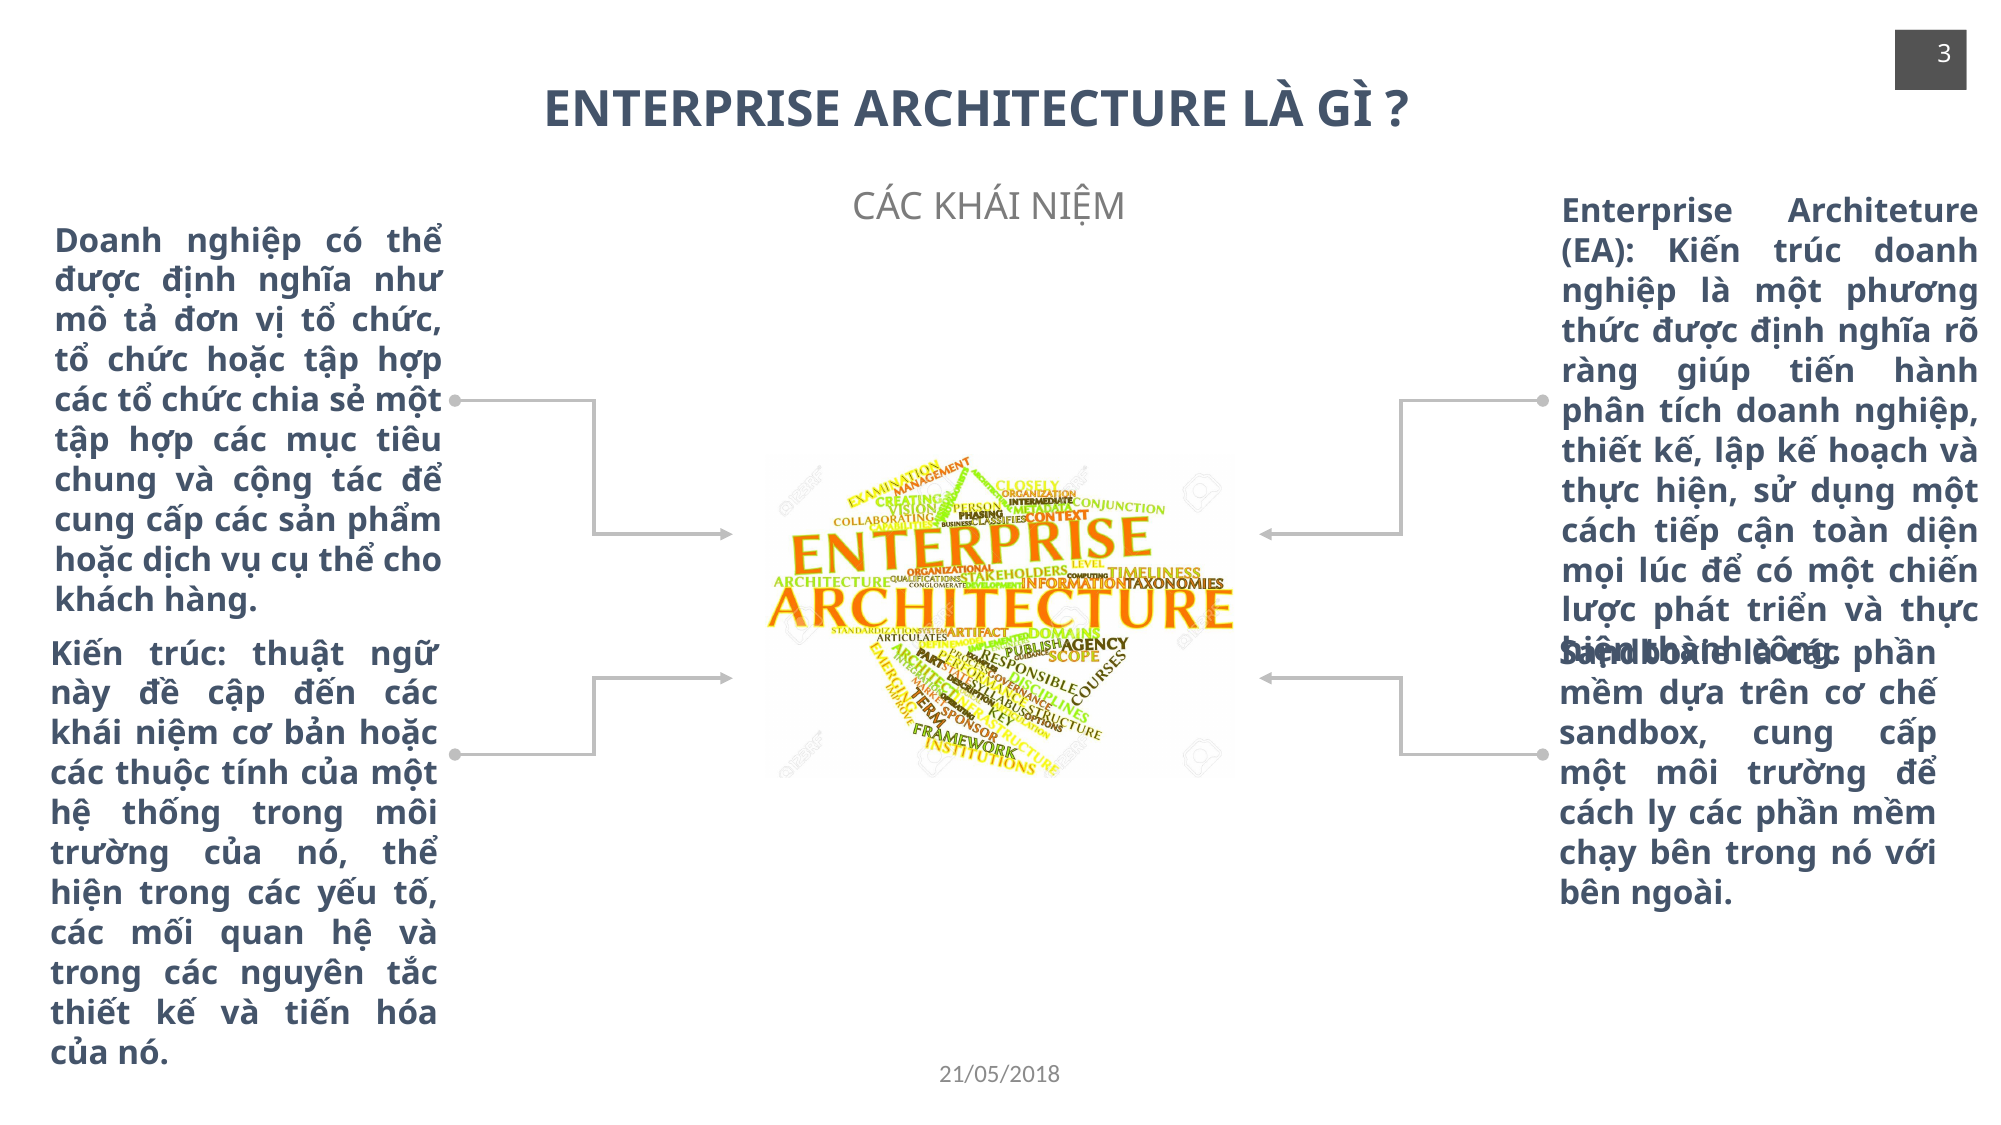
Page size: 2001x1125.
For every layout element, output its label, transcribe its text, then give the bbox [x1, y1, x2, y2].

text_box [454, 400, 733, 755]
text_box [1259, 400, 1543, 755]
picture [765, 454, 1235, 778]
footer 21/05/2018 [662, 1042, 1338, 1103]
text_box Sandboxie là các phần mềm dựa trên cơ chế sandbox, cung cấp một môi trường để cách ly các phần mềm chạy bên trong nó với bên ngoài. [1559, 631, 1938, 911]
text_box Doanh nghiệp có thể được định nghĩa như mô tả đơn vị tổ chức, tổ chức hoặc tập hợp các tổ chức chia sẻ một tập hợp các mục tiêu chung và cộng tác để cung cấp các sản phẩm hoặc dịch vụ cụ thể cho khách hàng. [54, 218, 443, 618]
slide_number 3 [1895, 29, 1967, 90]
text_box Kiến trúc: thuật ngữ này đề cập đến các khái niệm cơ bản hoặc các thuộc tính của một hệ thống trong môi trường của nó, thể hiện trong các yếu tố, các mối quan hệ và trong các nguyên tắc thiết kế và tiến hóa của nó. [50, 631, 439, 1071]
text_box ENTERPRISE ARCHITECTURE LÀ GÌ ? [458, 69, 1496, 190]
text_box CÁC KHÁI NIỆM [812, 161, 1167, 247]
text_box Enterprise Architeture (EA): Kiến trúc doanh nghiệp là một phương thức được định nghĩa rõ ràng giúp tiến hành phân tích doanh nghiệp, thiết kế, lập kế hoạch và thực hiện, sử dụng một cách tiếp cận toàn diện mọi lúc để có một chiến lược phát triển và thực hiện thành công. [1561, 189, 1980, 669]
